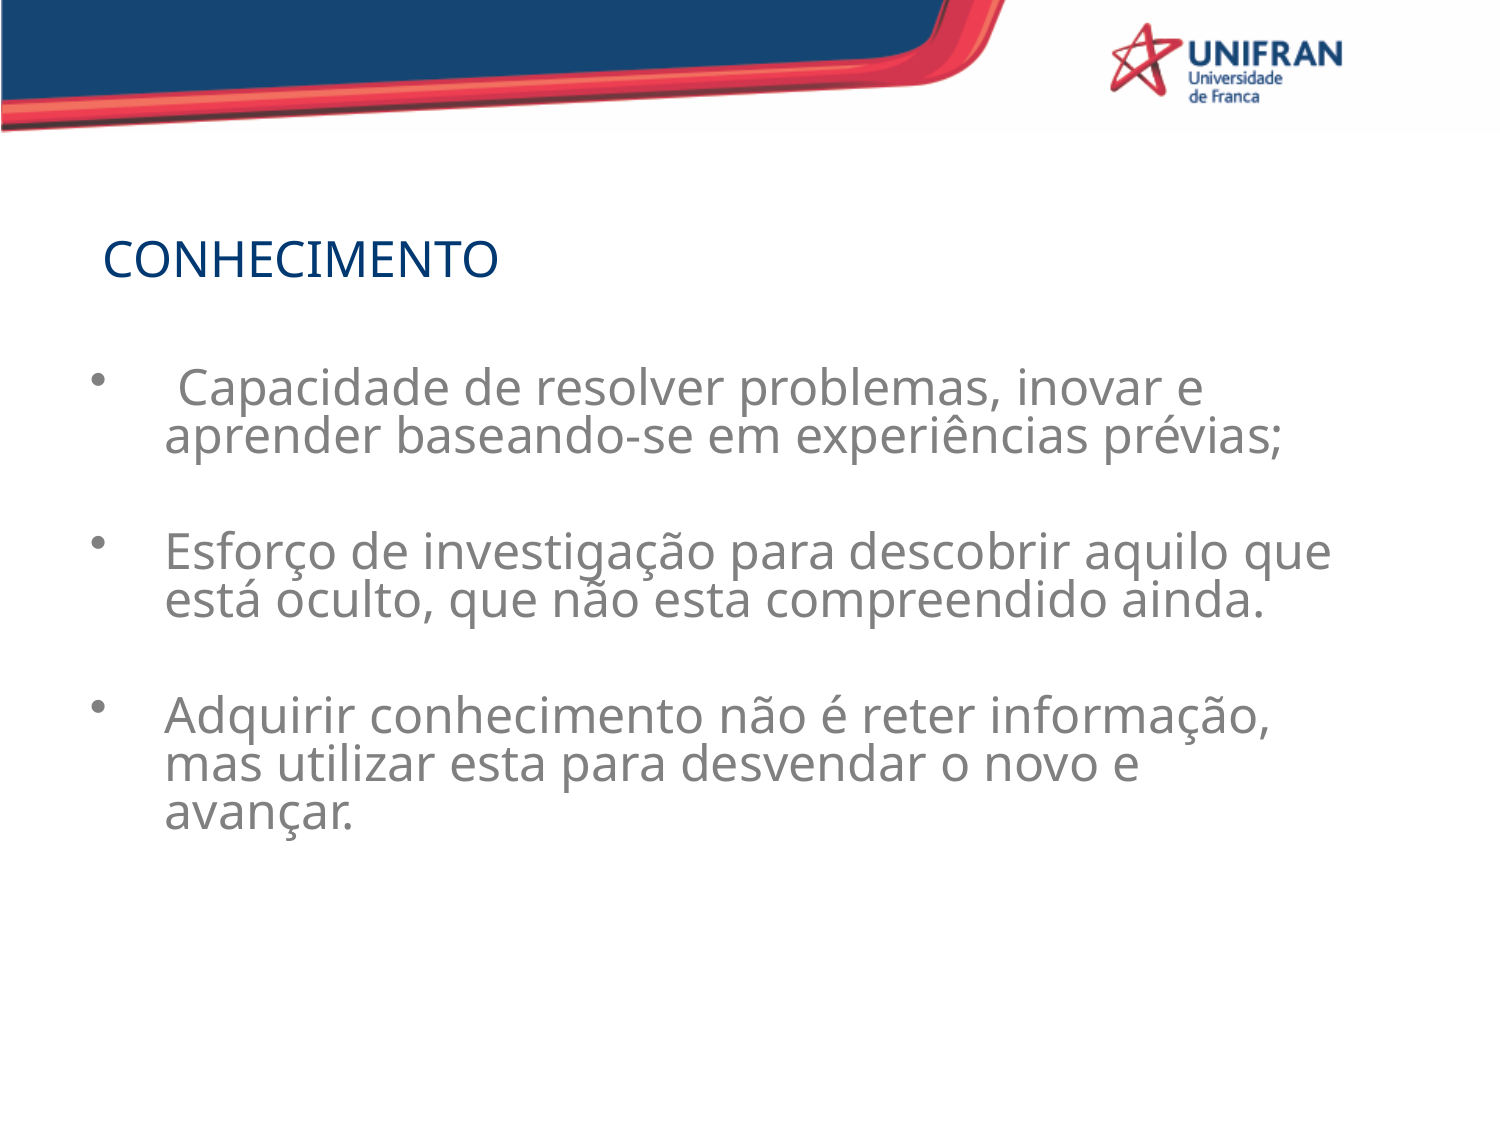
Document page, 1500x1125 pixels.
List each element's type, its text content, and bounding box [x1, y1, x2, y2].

picture [0, 0, 1500, 134]
text_box CONHECIMENTO Capacidade de resolver problemas, inovar e aprender baseando-se em experiências prévias; Esforço de investigação para descobrir aquilo que está oculto, que não esta compreendido ainda. Adquirir conhecimento não é reter informação, mas utilizar esta para desvendar o novo e avançar. [75, 219, 1353, 1047]
